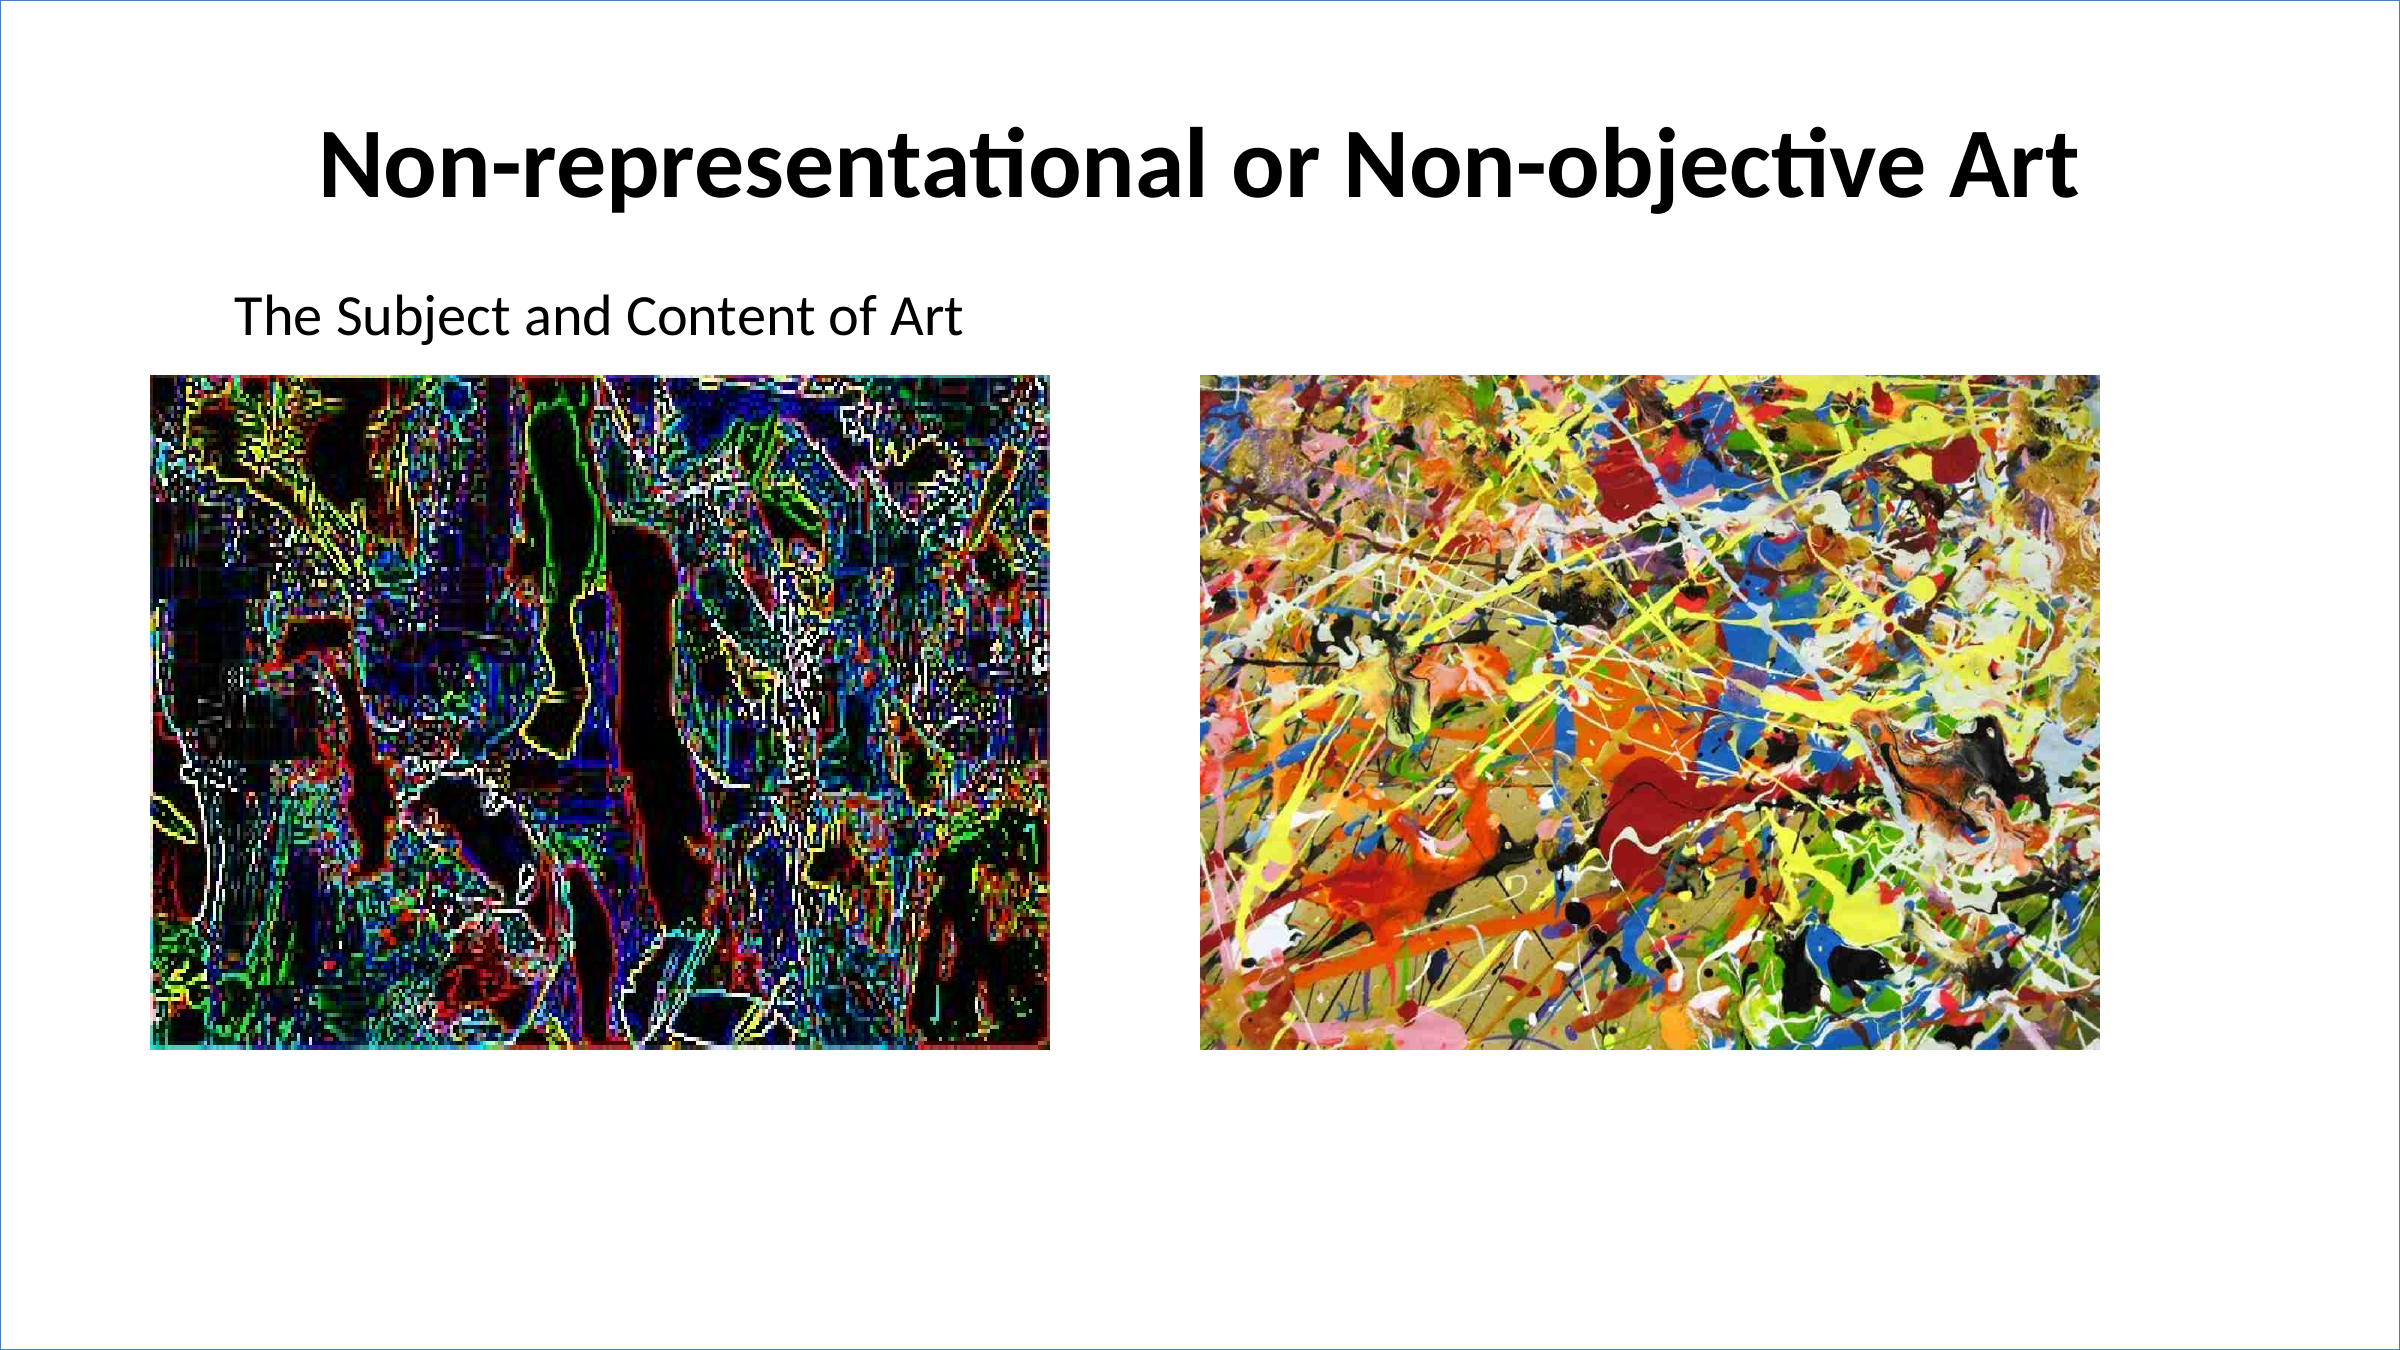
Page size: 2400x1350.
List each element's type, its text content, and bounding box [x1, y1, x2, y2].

text_box The Subject and Content of Art [220, 225, 980, 355]
text_box Non-representational or Non-objective Art [303, 45, 2097, 225]
picture [1199, 374, 2101, 1051]
text_box [0, 0, 2400, 1350]
picture [149, 374, 1051, 1051]
